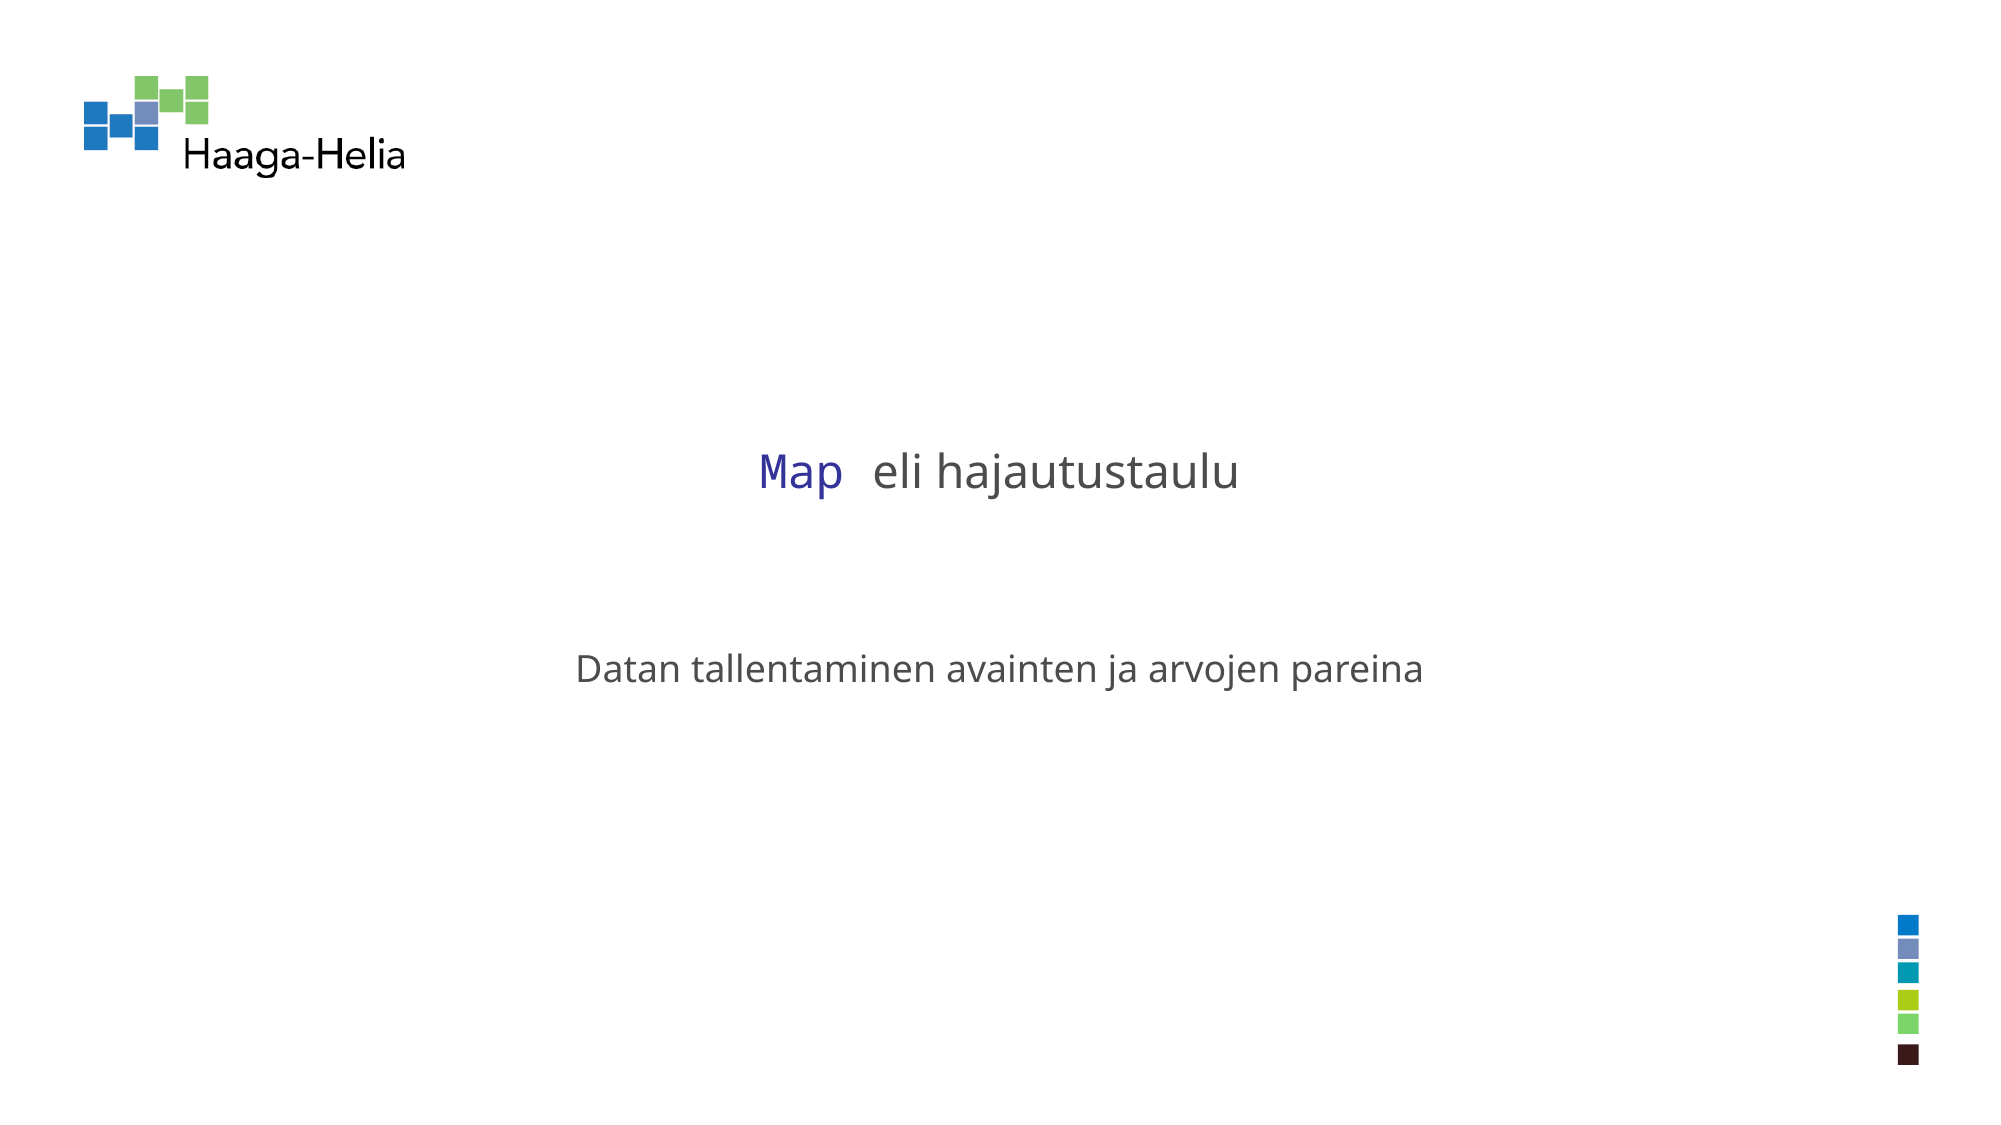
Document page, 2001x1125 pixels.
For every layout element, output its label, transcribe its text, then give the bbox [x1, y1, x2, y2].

title Map eli hajautustaulu [150, 349, 1850, 591]
picture [84, 76, 404, 178]
subtitle Datan tallentaminen avainten ja arvojen pareina [300, 637, 1700, 925]
